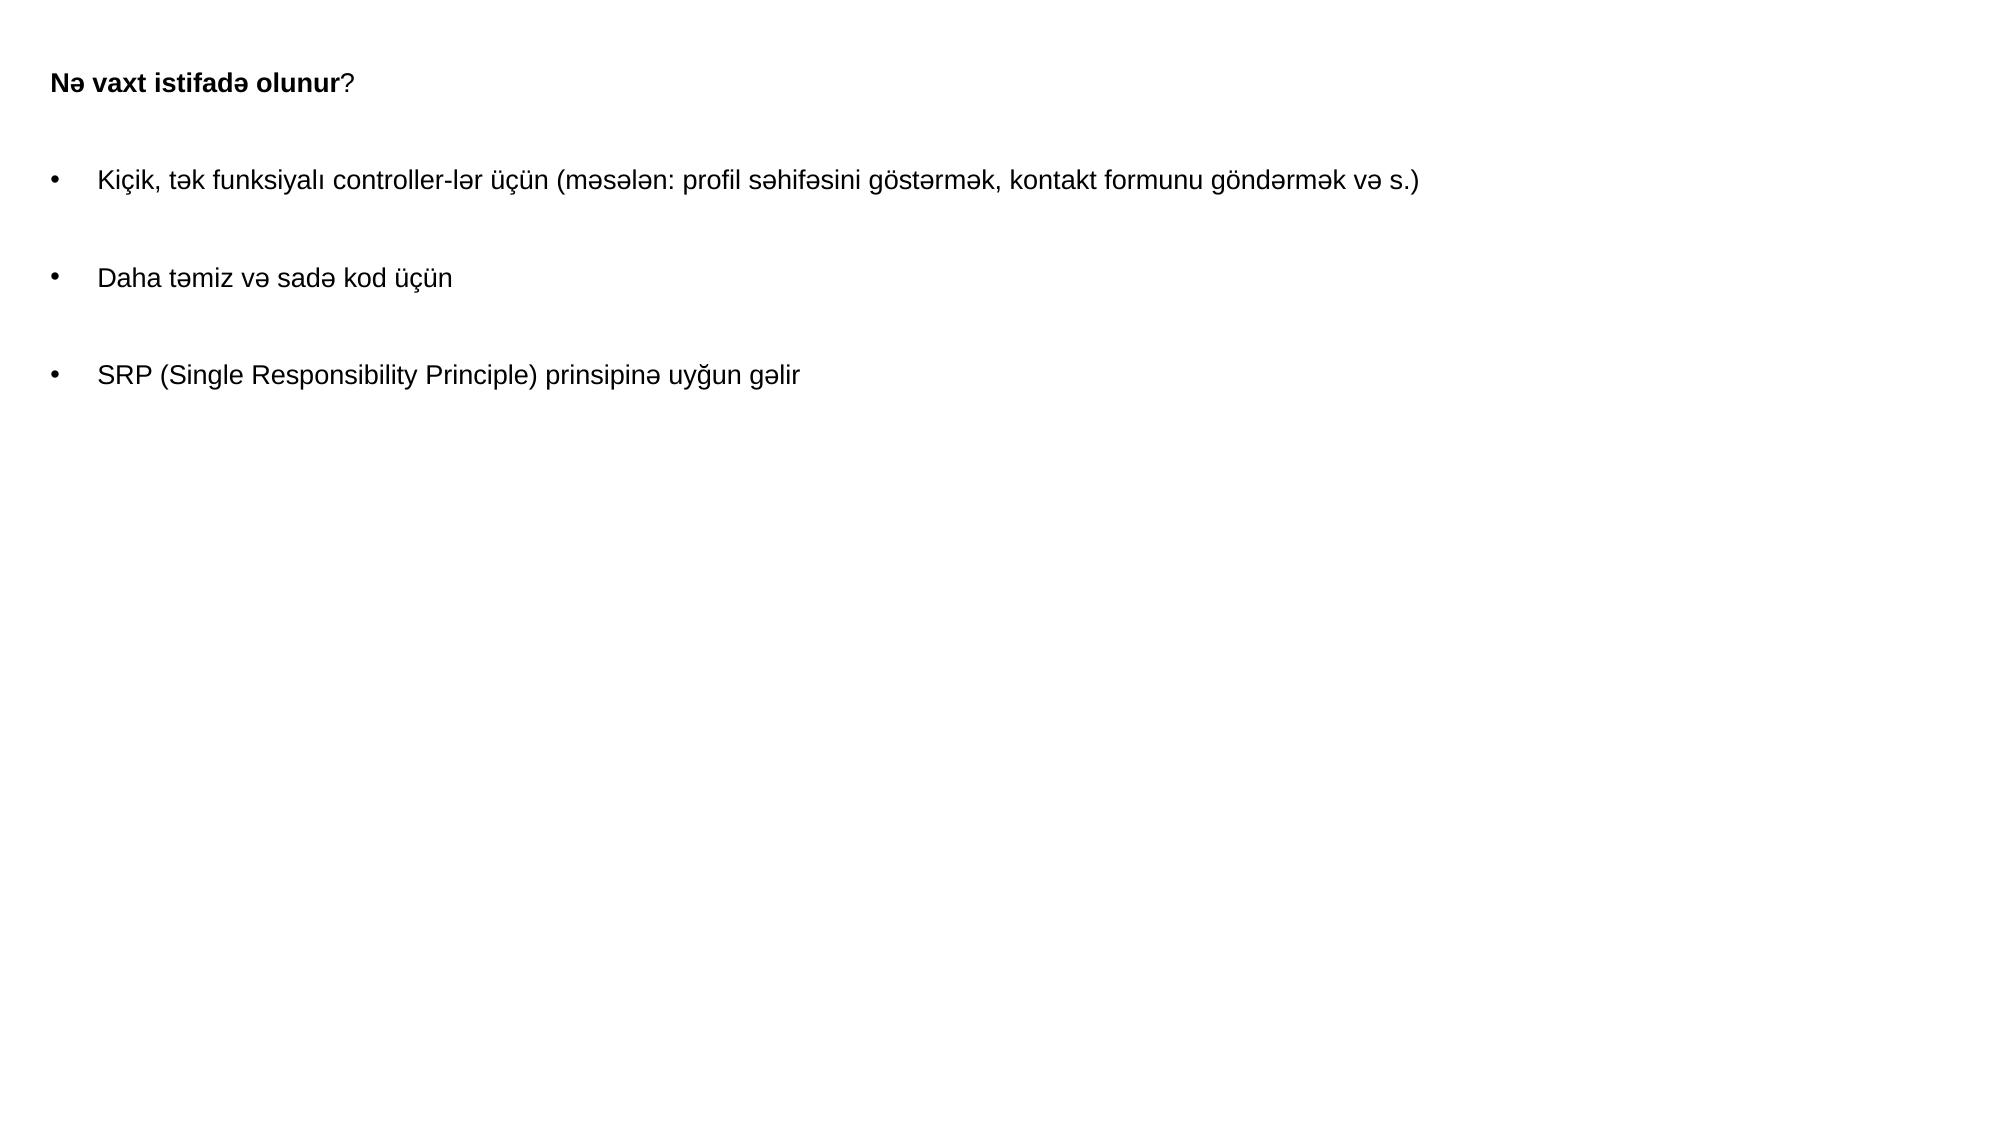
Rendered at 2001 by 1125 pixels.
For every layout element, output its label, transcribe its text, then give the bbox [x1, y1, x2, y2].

text_box Nə vaxt istifadə olunur? Kiçik, tək funksiyalı controller-lər üçün (məsələn: profil səhifəsini göstərmək, kontakt formunu göndərmək və s.) Daha təmiz və sadə kod üçün SRP (Single Responsibility Principle) prinsipinə uyğun gəlir [35, 41, 1965, 398]
